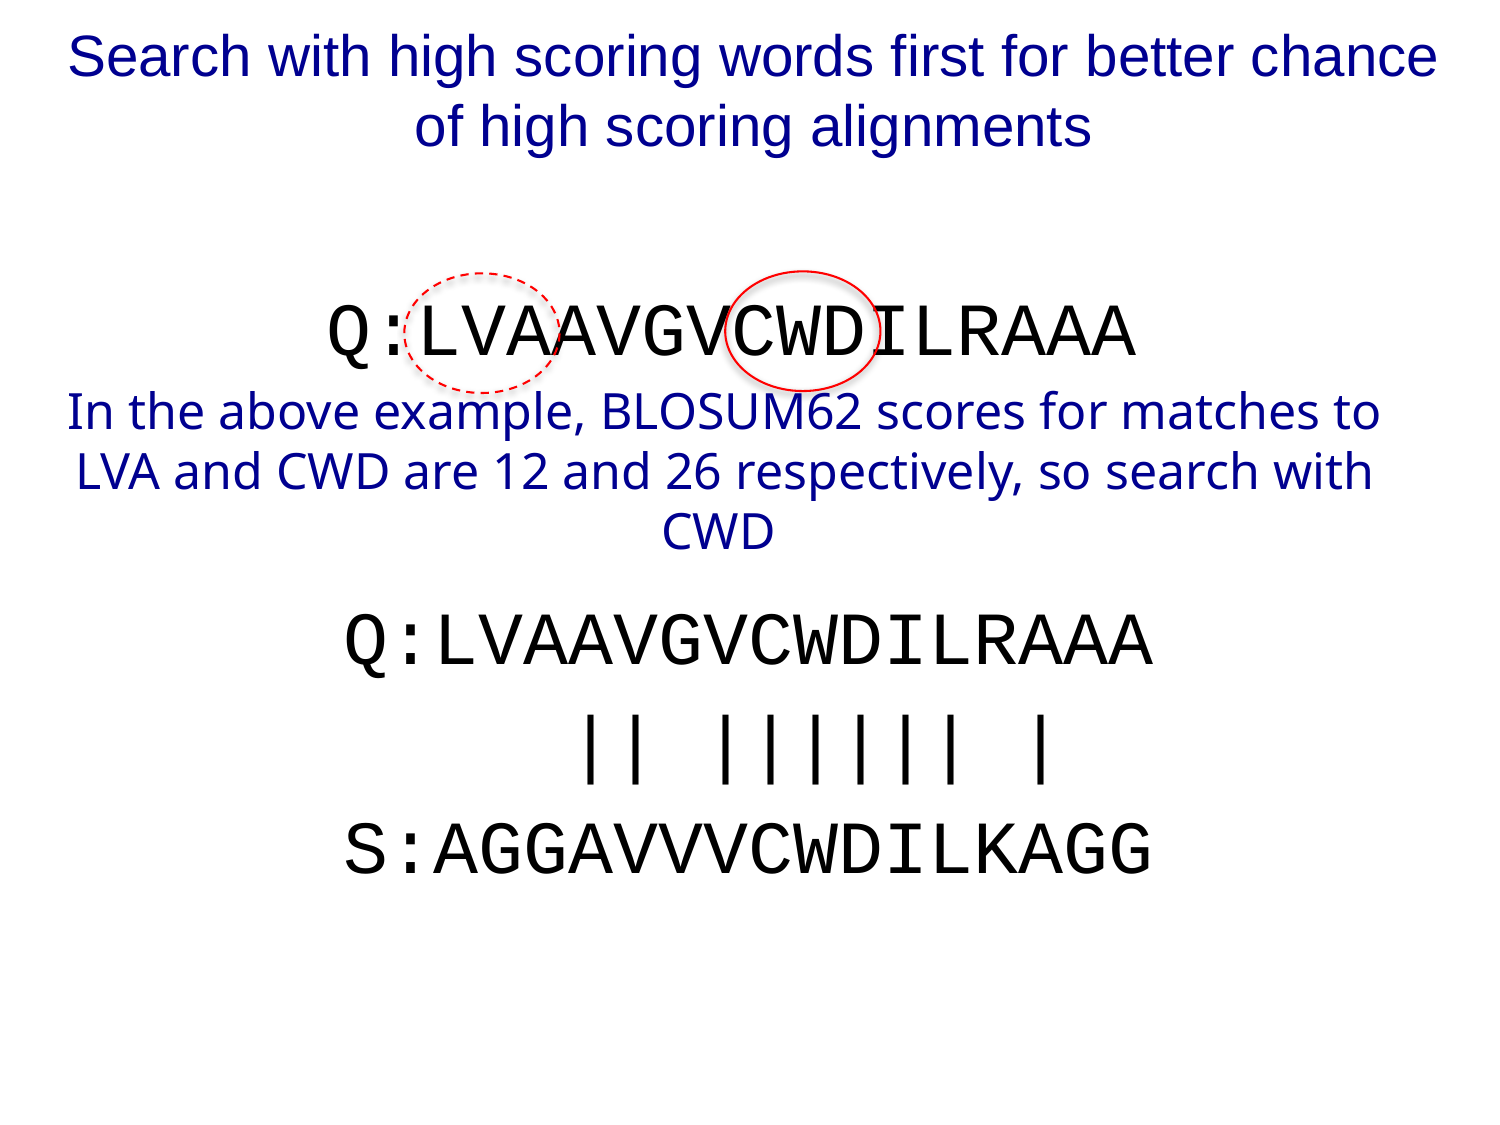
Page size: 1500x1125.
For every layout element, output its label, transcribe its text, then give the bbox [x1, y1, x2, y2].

text_box [404, 273, 560, 374]
text_box Q:LVAAVGVCWDILRAAA [826, 272, 1150, 374]
text_box Search with high scoring words first for better chance of high scoring alignments [55, 10, 1453, 237]
text_box Q:LVAAVGVCWDILRAAA [313, 272, 468, 374]
list Q:LVAAVGVCWDILRAAA || |||||| | S:AGGAVVVCWDILKAGG [112, 583, 1388, 866]
text_box In the above example, BLOSUM62 scores for matches to LVA and CWD are 12 and 26 respectively, so search with CWD [31, 374, 1419, 566]
text_box Q:LVAAVGVCWDILRAAA [495, 272, 777, 374]
text_box [725, 271, 881, 374]
